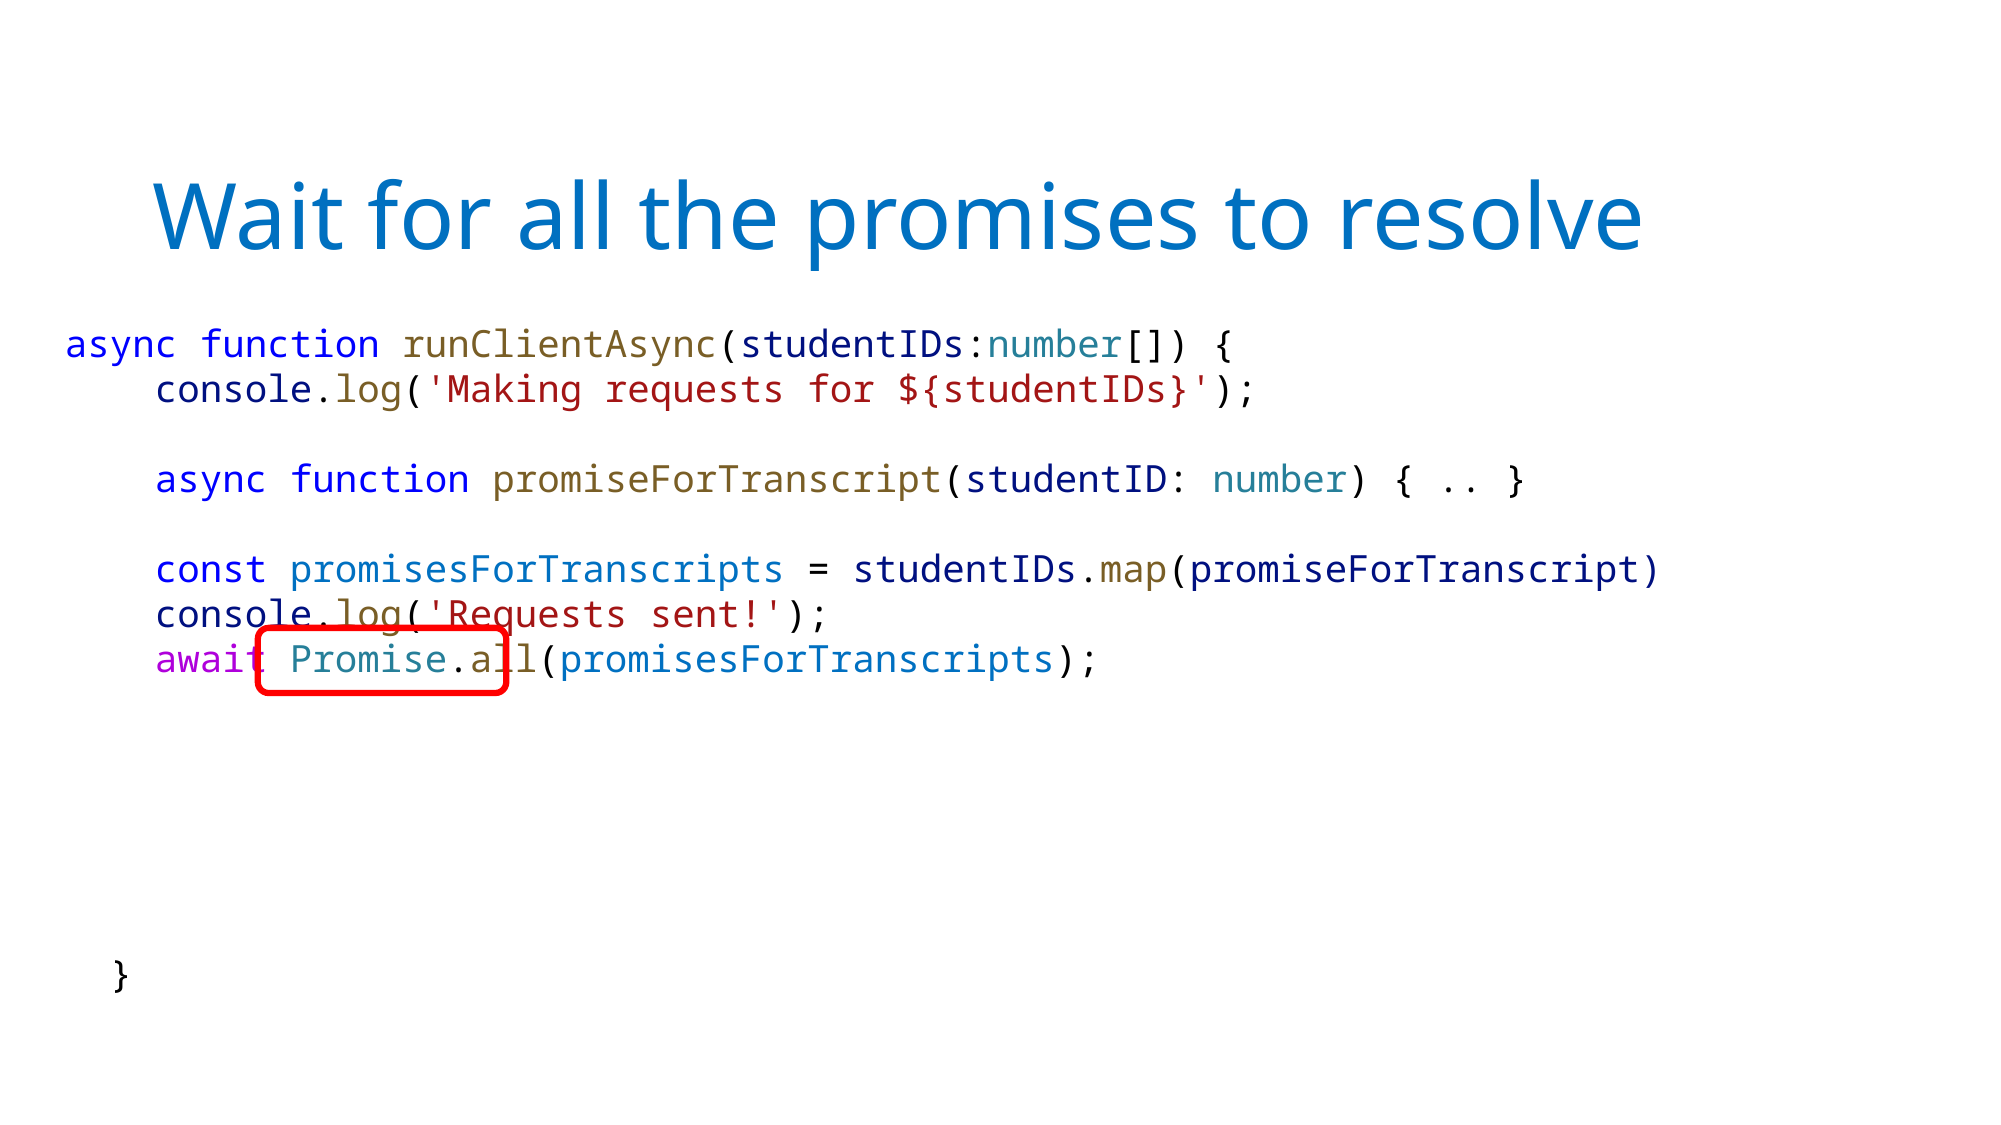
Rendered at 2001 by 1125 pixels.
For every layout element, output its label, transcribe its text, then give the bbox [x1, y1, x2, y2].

text_box [256, 626, 508, 695]
title Wait for all the promises to resolve [137, 59, 1863, 278]
text_box async function runClientAsync(studentIDs:number[]) { console.log('Making requests for ${studentIDs}'); async function promiseForTranscript(studentID: number) { .. } const promisesForTranscripts = studentIDs.map(promiseForTranscript) console.log('Requests sent!'); await Promise.all(promisesForTranscripts); const stats = await Promise.all(studentIDs.map(studentID => fsPromises.stat(`transcript-${studentID}.json`))); const totalSize = stats.reduce((runningTotal, val) => runningTotal + val.size, 0); console.log(`Finished calculating size: ${totalSize}`); console.log('Done'); } [49, 312, 2000, 1047]
